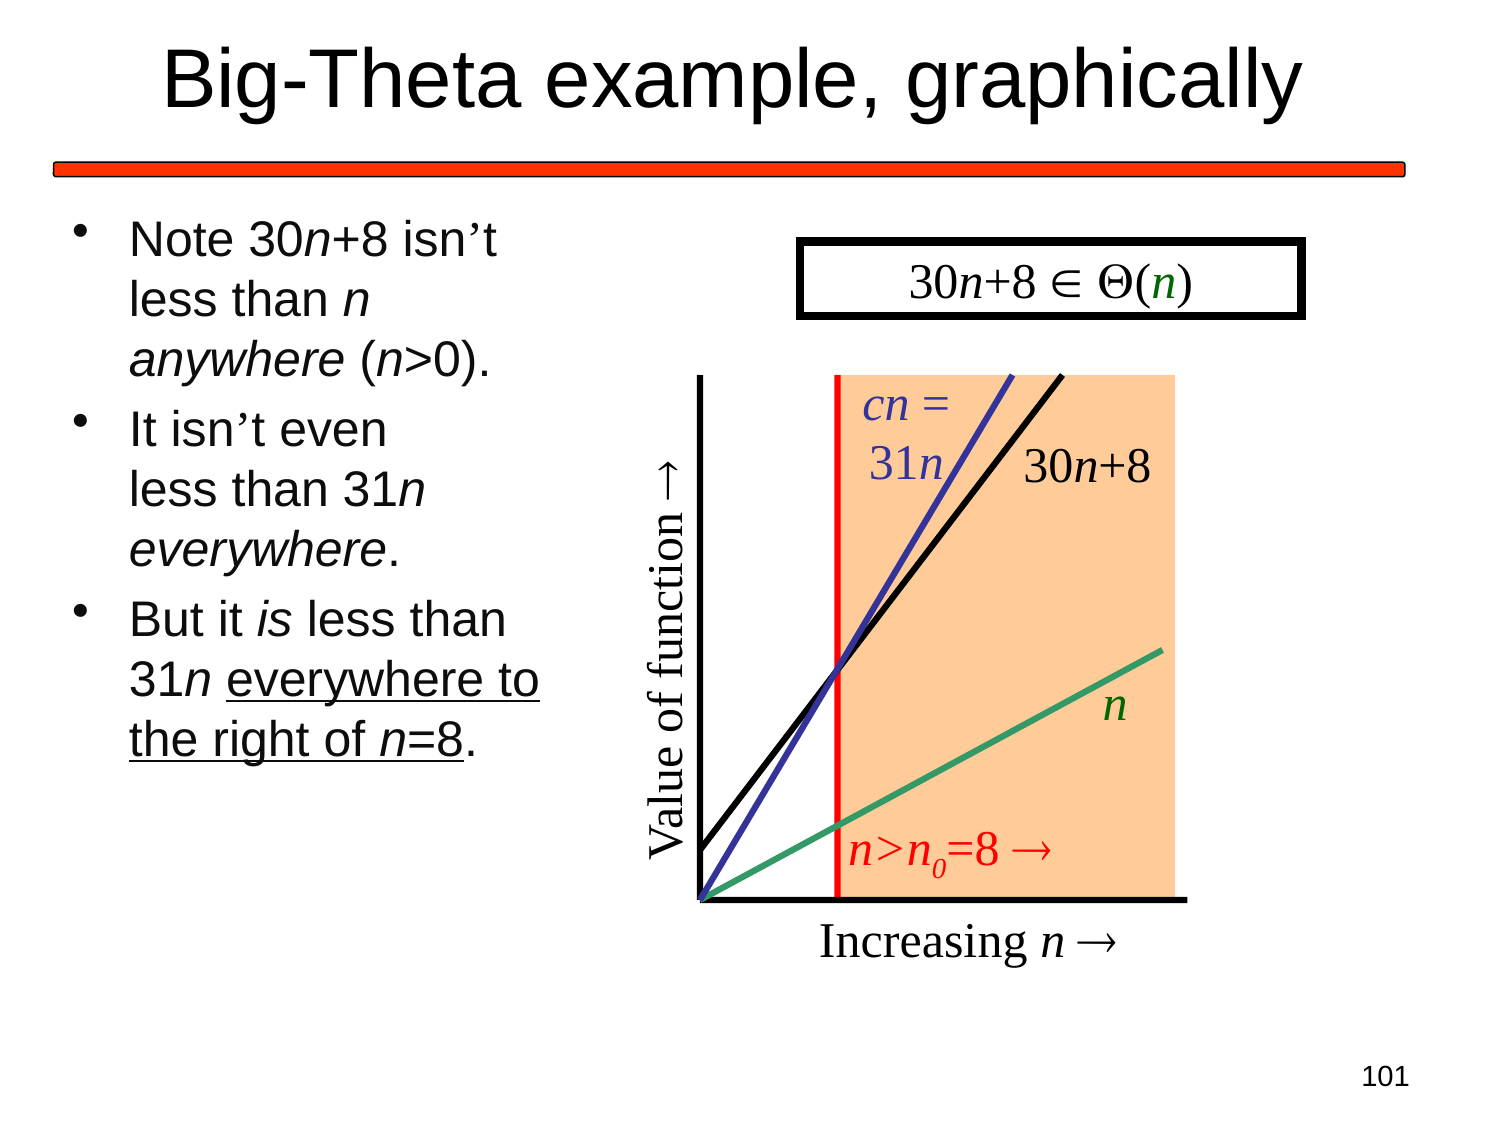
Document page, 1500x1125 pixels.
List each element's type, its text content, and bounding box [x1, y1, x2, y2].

text_box Increasing n  [804, 909, 1134, 975]
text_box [1016, 374, 1176, 901]
list Note 30n+8 isn’t less than n anywhere (n>0). It isn’t even less than 31n everywhere. But it is less than 31n everywhere to the right of n=8. [57, 199, 1408, 1032]
slide_number 101 [1074, 1049, 1425, 1103]
text_box 30n+8 [1180, 425, 1188, 500]
text_box 30n+8  (n) [800, 241, 1302, 317]
text_box Value of function  [624, 444, 694, 875]
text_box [699, 362, 1013, 901]
title Big-Theta example, graphically [57, 0, 1408, 149]
